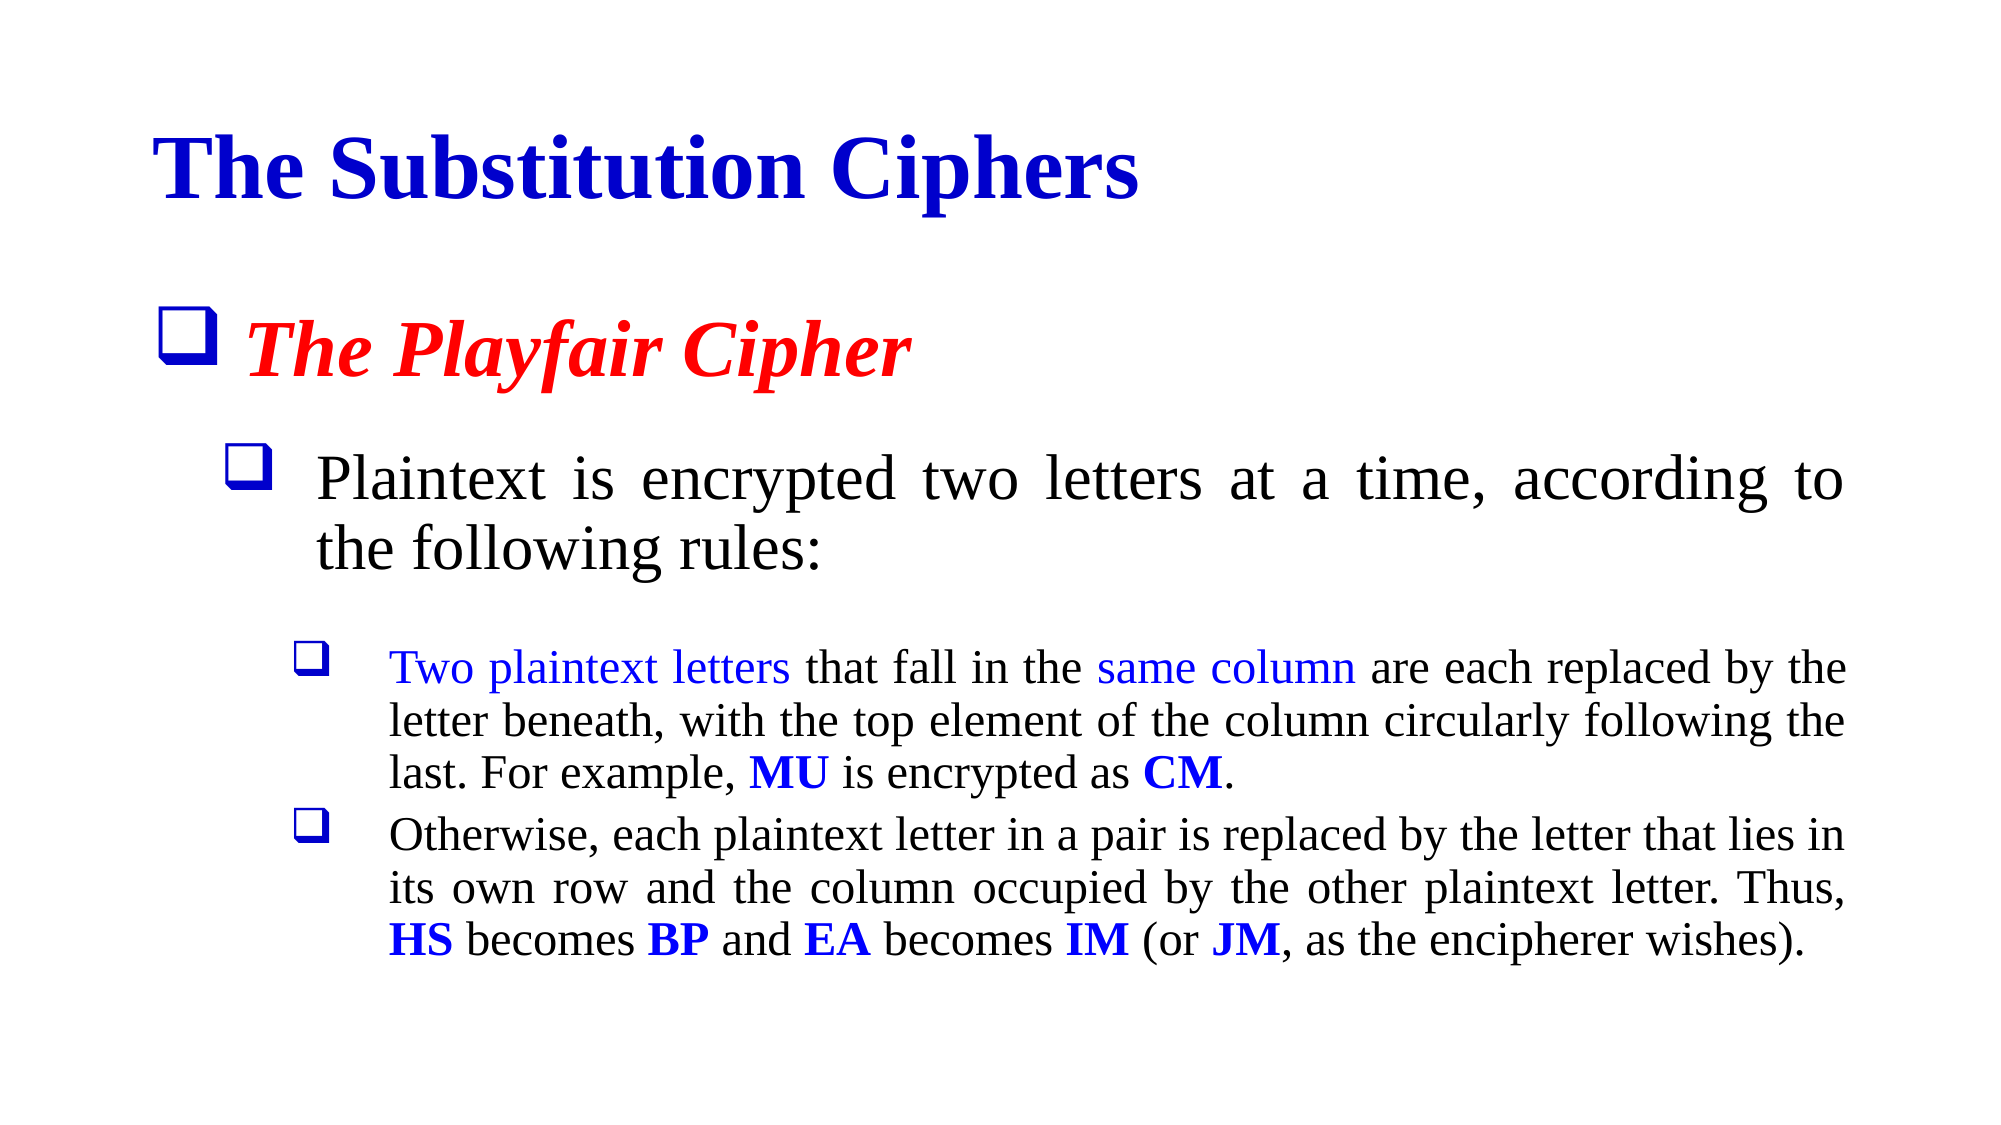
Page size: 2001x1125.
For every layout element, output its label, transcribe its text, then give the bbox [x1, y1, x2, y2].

title The Substitution Ciphers [137, 59, 1863, 278]
list The Playfair Cipher Plaintext is encrypted two letters at a time, according to the following rules: Two plaintext letters that fall in the same column are each replaced by the letter beneath, with the top element of the column circularly following the last. For example, MU is encrypted as CM. Otherwise, each plaintext letter in a pair is replaced by the letter that lies in its own row and the column occupied by the other plaintext letter. Thus, HS becomes BP and EA becomes IM (or JM, as the encipherer wishes). [137, 299, 1863, 1014]
